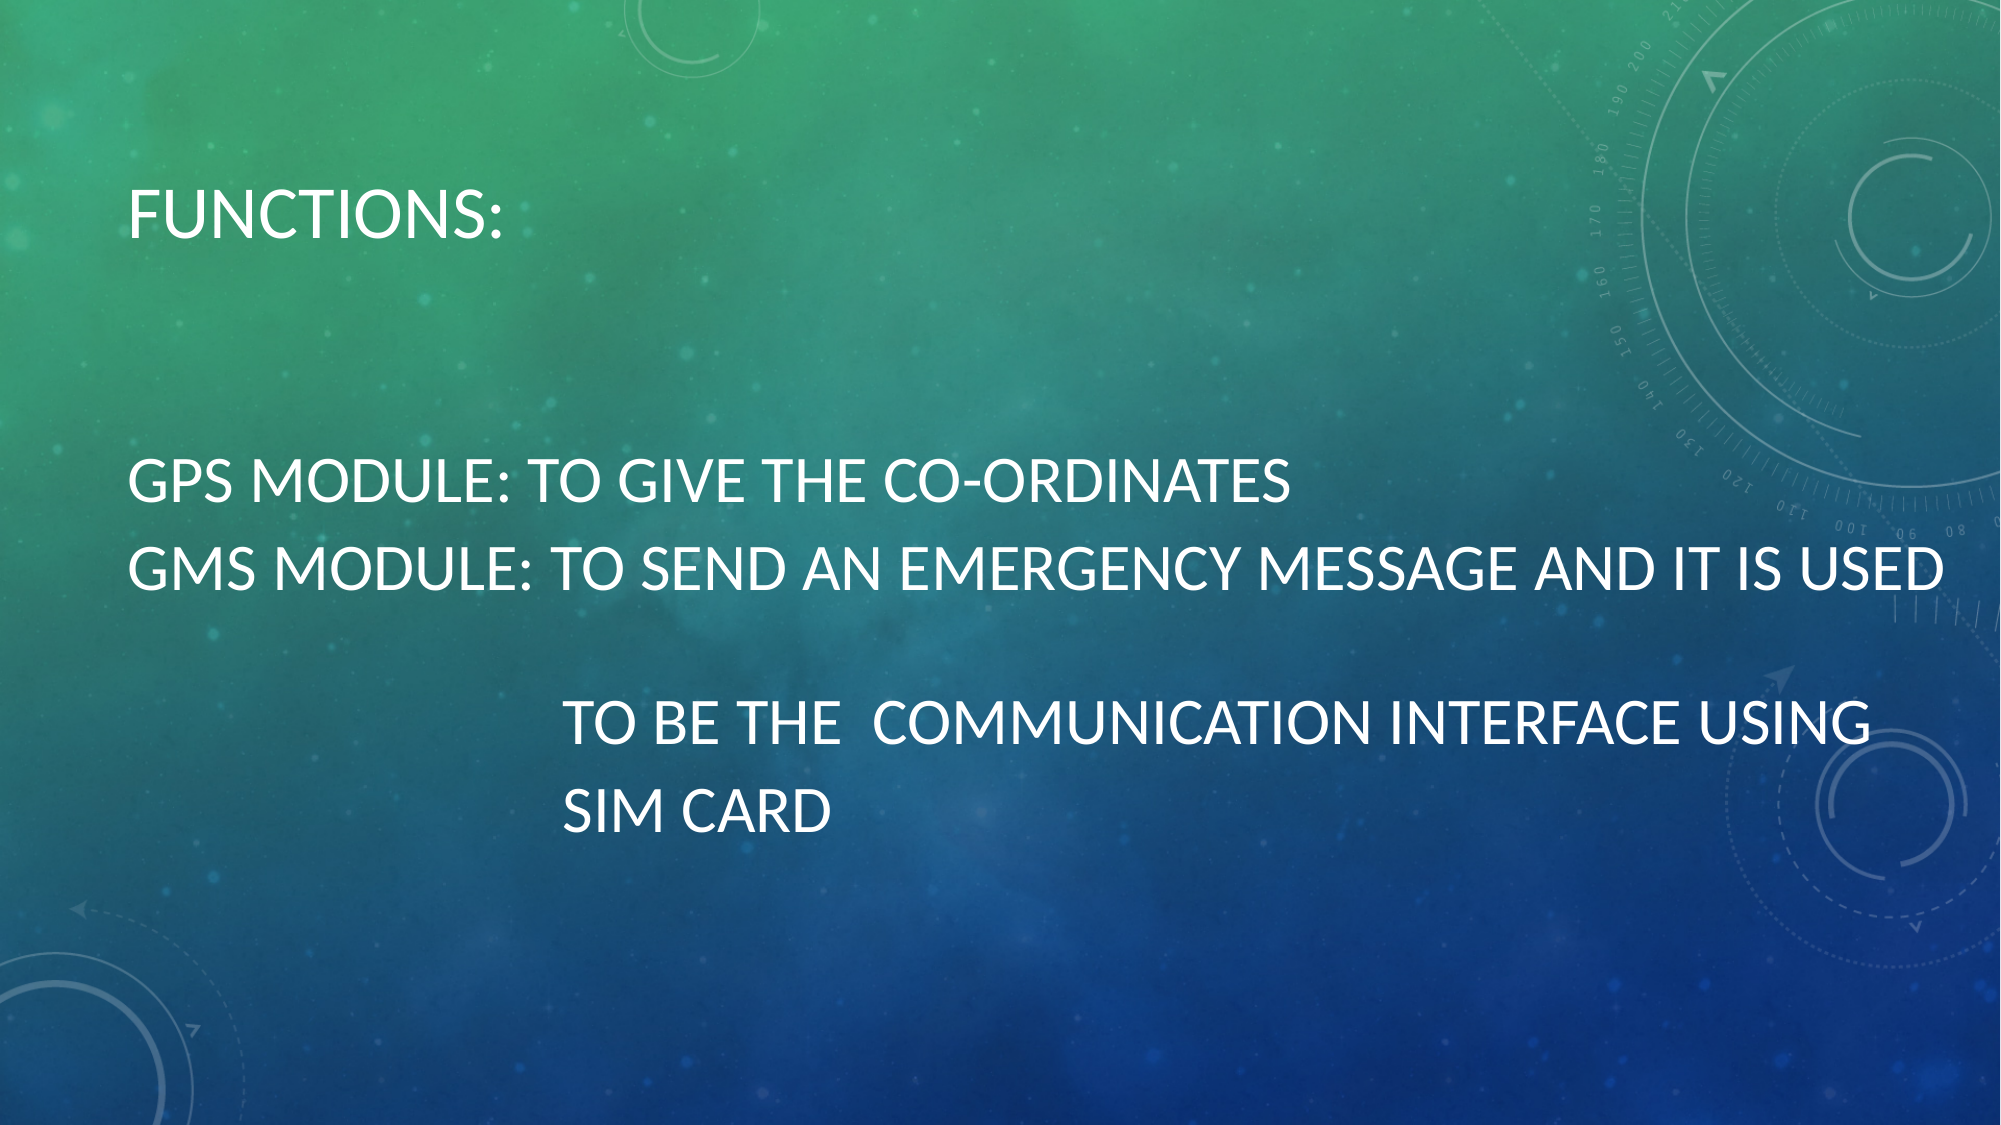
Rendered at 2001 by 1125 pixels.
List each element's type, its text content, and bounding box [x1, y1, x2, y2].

list GPS MODULE: TO GIVE THE CO-ORDINATES GMS MODULE: TO SEND AN EMERGENCY MESSAGE AND IT IS USED TO BE THE COMMUNICATION INTERFACE USING SIM CARD [112, 351, 1979, 950]
picture [0, 0, 2001, 1125]
title FUNCTIONS: [112, 99, 1775, 339]
